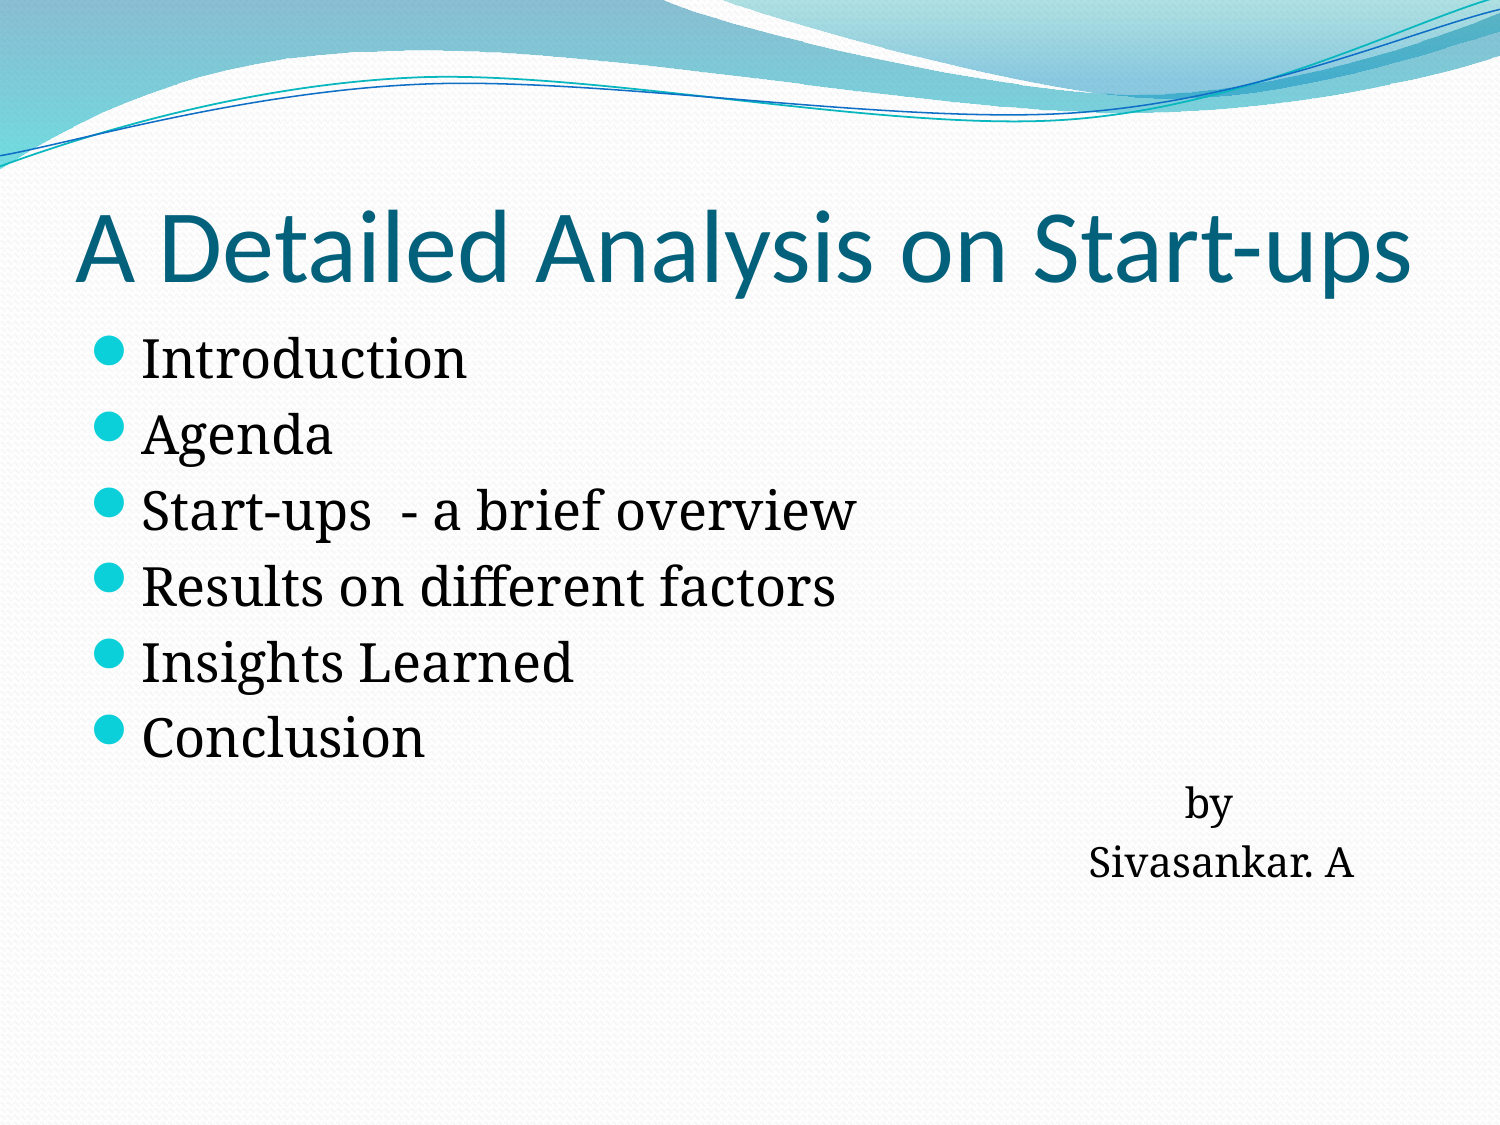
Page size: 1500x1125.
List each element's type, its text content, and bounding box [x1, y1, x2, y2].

list Introduction Agenda Start-ups - a brief overview Results on different factors Insights Learned Conclusion by Sivasankar. A [75, 317, 1425, 1038]
title A Detailed Analysis on Start-ups [75, 115, 1425, 303]
